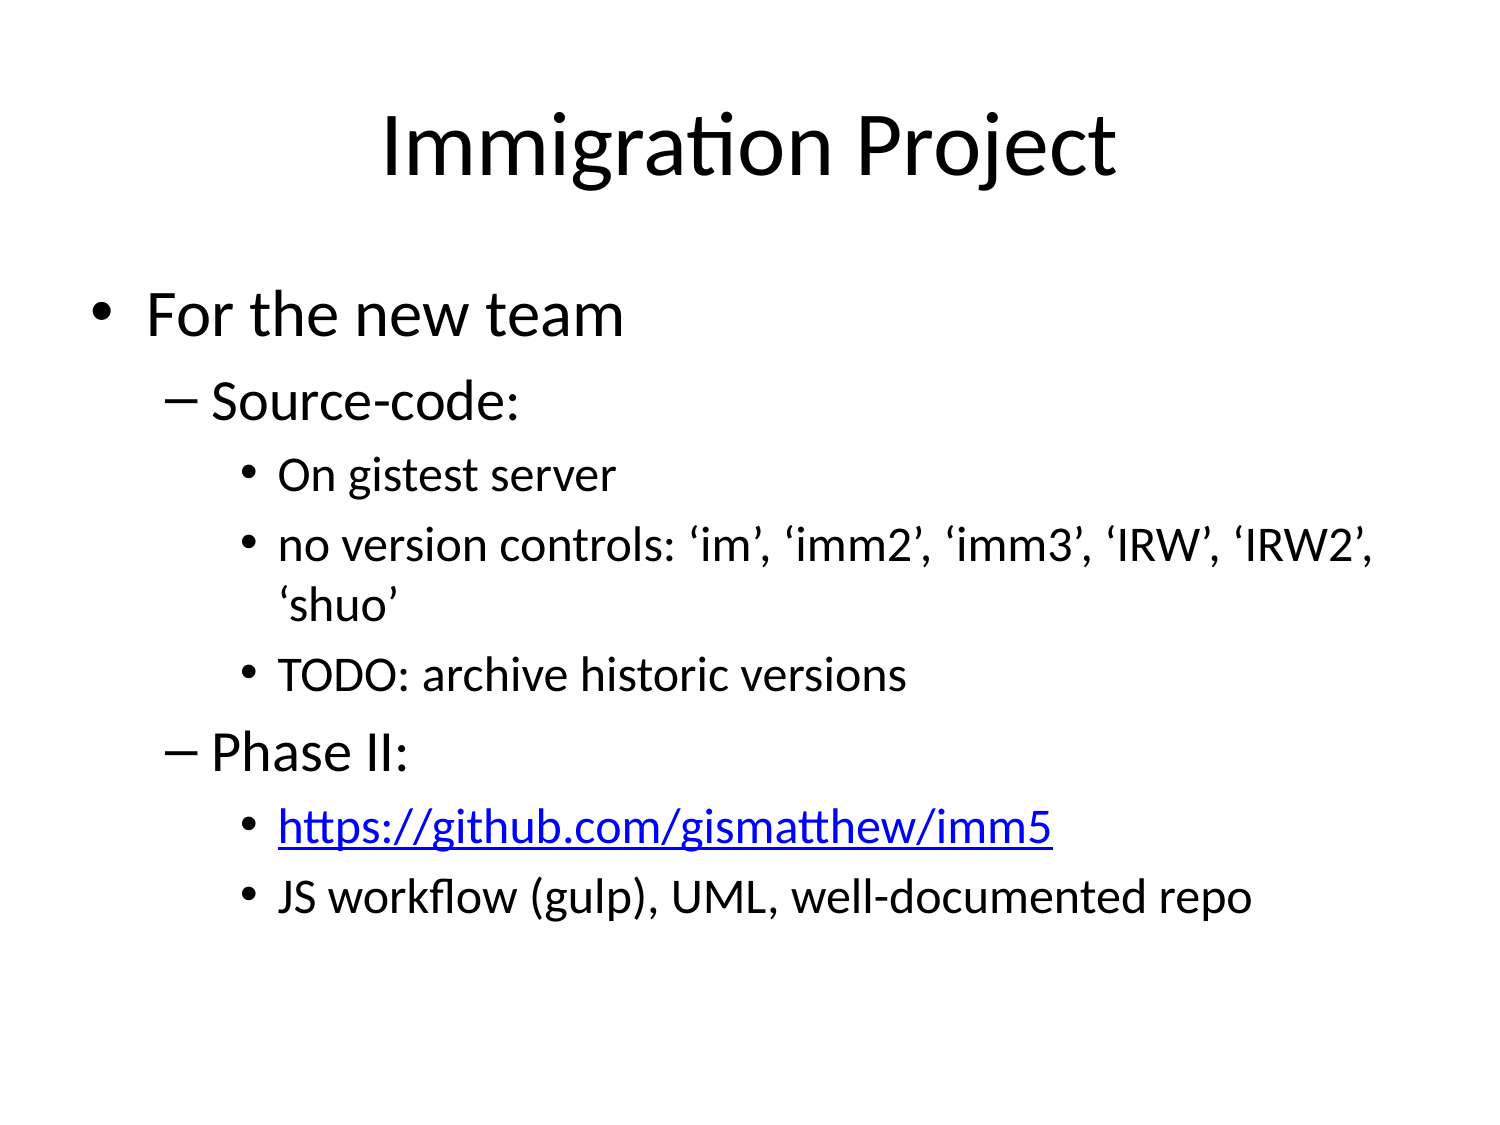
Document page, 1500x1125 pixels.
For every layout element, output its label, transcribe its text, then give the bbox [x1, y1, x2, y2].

title Immigration Project [75, 45, 1425, 233]
list For the new team Source-code: On gistest server no version controls: ‘im’, ‘imm2’, ‘imm3’, ‘IRW’, ‘IRW2’, ‘shuo’ TODO: archive historic versions Phase II: https://github.com/gismatthew/imm5 JS workflow (gulp), UML, well-documented repo [75, 262, 1425, 1005]
